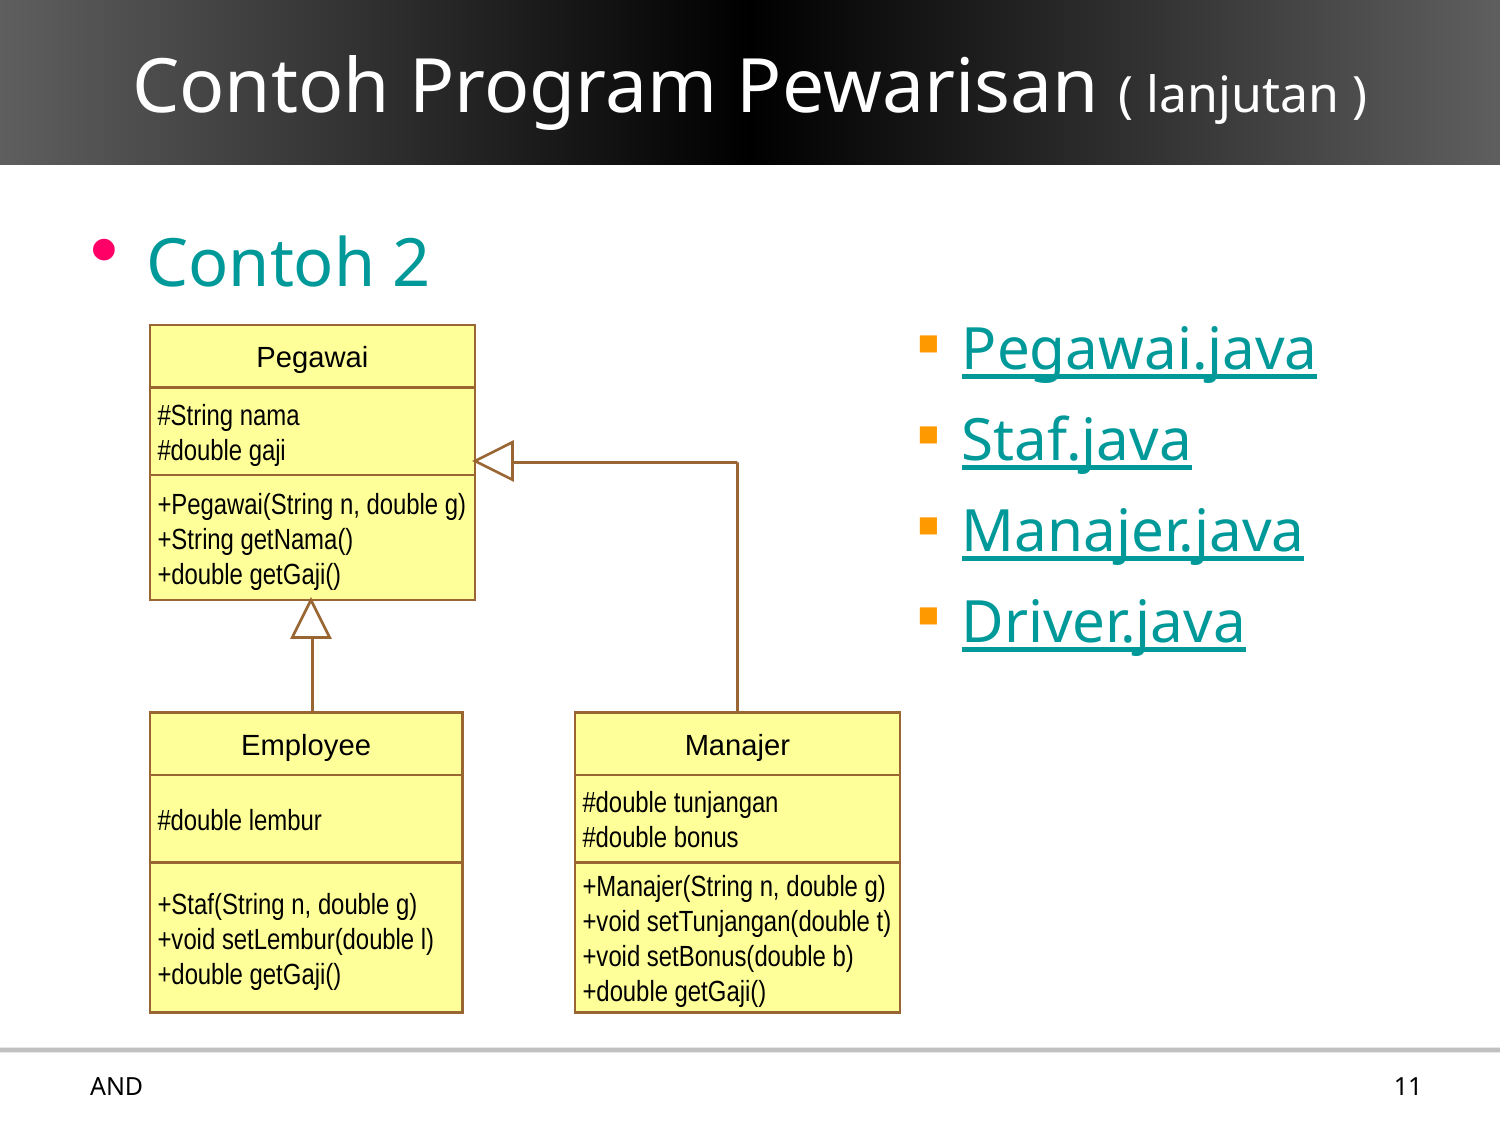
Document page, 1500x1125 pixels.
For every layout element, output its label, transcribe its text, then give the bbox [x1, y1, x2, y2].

text_box +Pegawai(String n, double g) +String getNama() +double getGaji() [150, 474, 475, 600]
text_box [292, 600, 330, 638]
text_box Manajer [575, 712, 900, 774]
text_box Employee [149, 712, 463, 774]
text_box +Manajer(String n, double g) +void setTunjangan(double t) +void setBonus(double b) +double getGaji() [575, 862, 900, 1013]
text_box #String nama #double gaji [150, 387, 475, 474]
text_box Pegawai [150, 324, 475, 387]
list Contoh 2 Pegawai.java Staf.java Manajer.java Driver.java [74, 212, 1426, 1008]
text_box +Staf(String n, double g) +void setLembur(double l) +double getGaji() [149, 862, 463, 1013]
text_box #double lembur [149, 774, 463, 862]
footer AND [74, 1062, 551, 1125]
title Contoh Program Pewarisan ( lanjutan ) [0, 0, 1500, 166]
slide_number 11 [1087, 1062, 1438, 1125]
text_box [474, 442, 513, 480]
text_box #double tunjangan #double bonus [575, 774, 900, 862]
